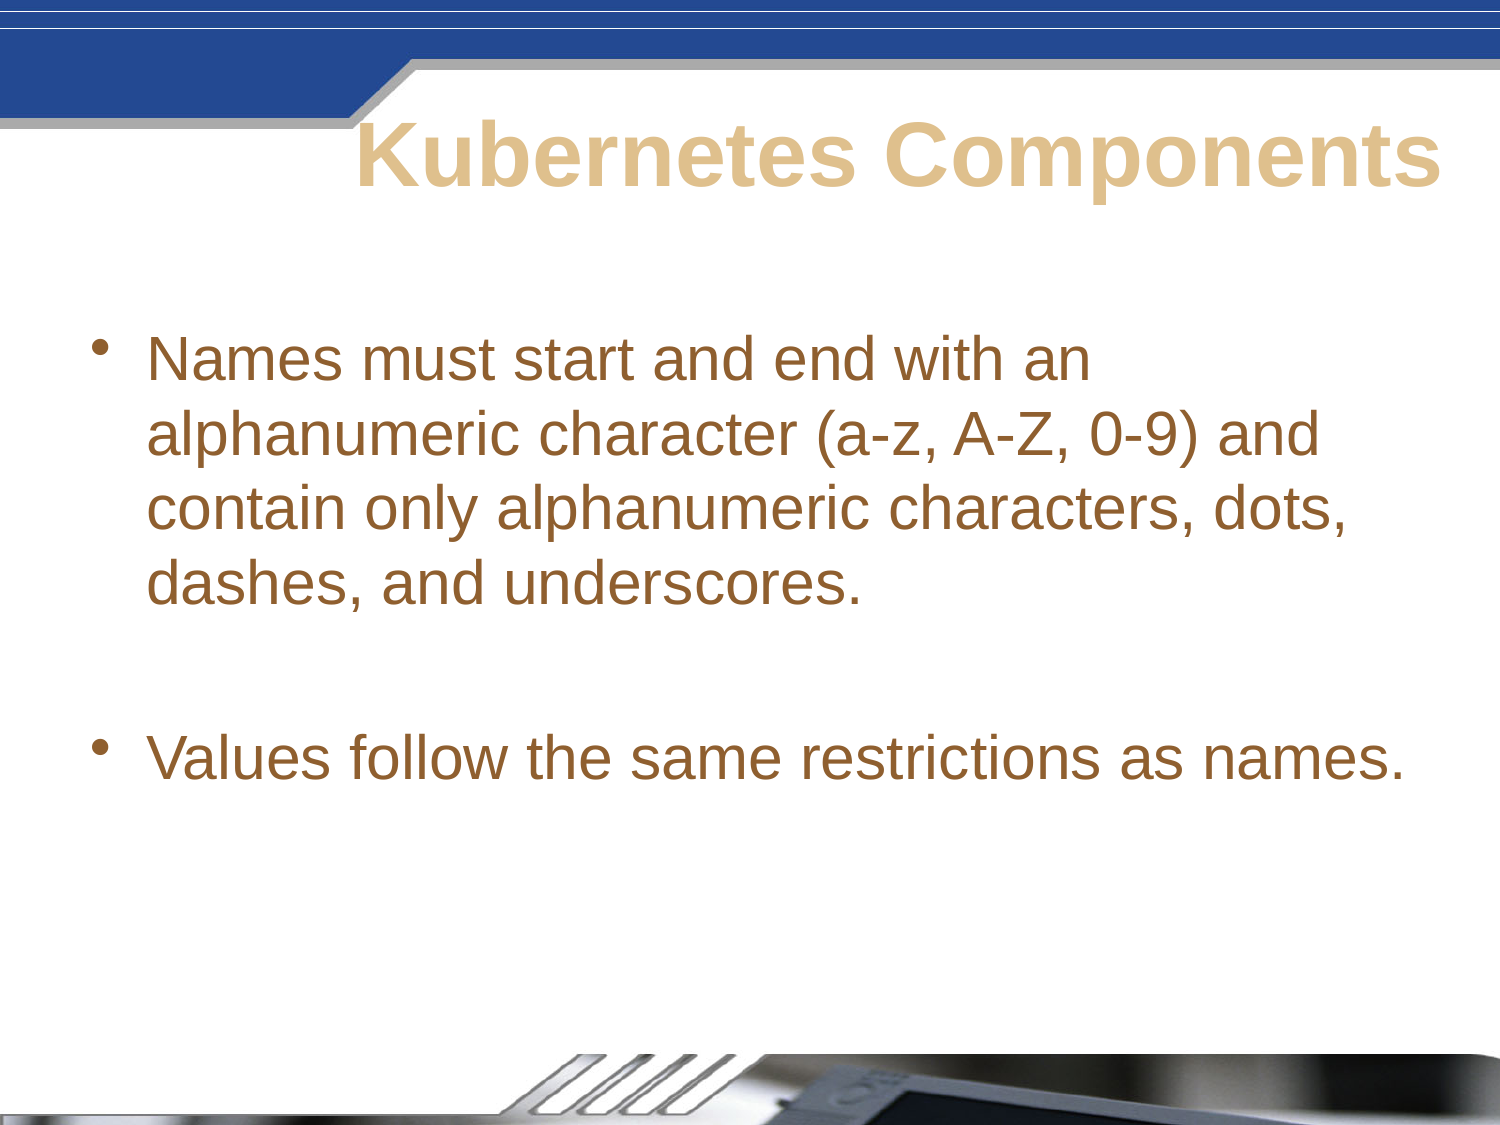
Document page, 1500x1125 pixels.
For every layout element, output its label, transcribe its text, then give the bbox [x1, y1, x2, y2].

title Kubernetes Components [51, 66, 1468, 233]
list Names must start and end with an alphanumeric character (a-z, A-Z, 0-9) and contain only alphanumeric characters, dots, dashes, and underscores. Values follow the same restrictions as names. [74, 232, 1451, 1027]
picture [0, 0, 1500, 1125]
